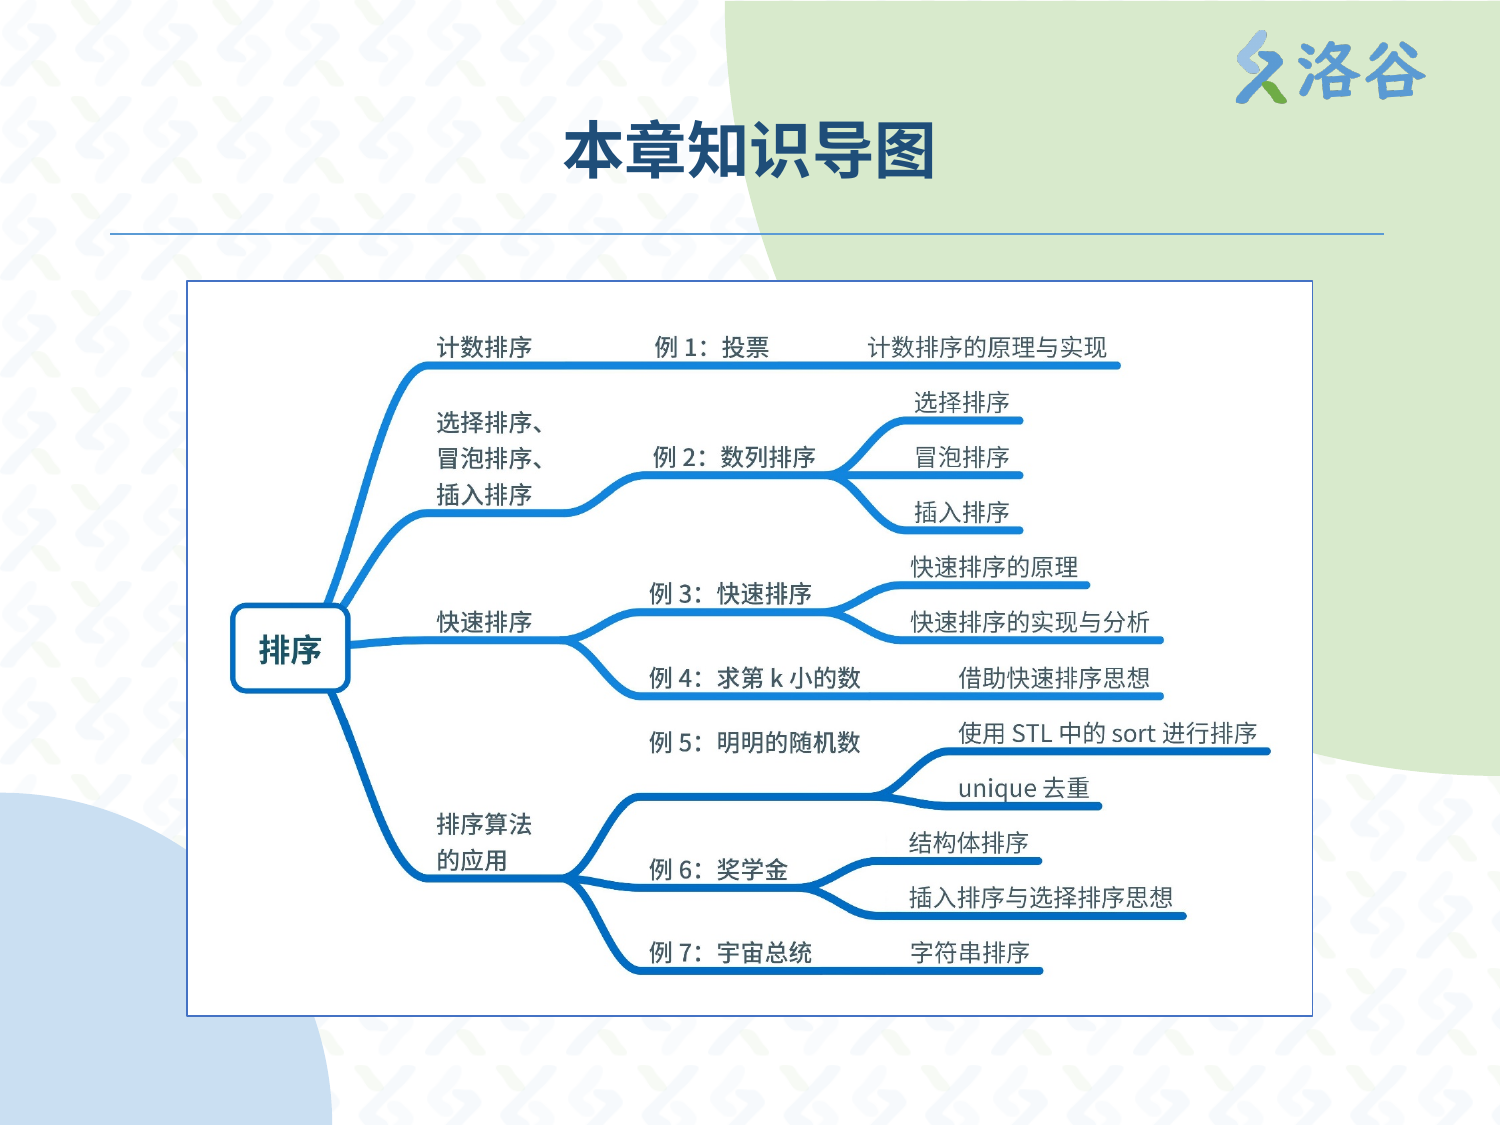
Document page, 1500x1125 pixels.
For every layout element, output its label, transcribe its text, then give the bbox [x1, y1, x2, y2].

picture [187, 281, 1312, 1016]
title 本章知识导图 [102, 77, 1397, 198]
picture [1235, 26, 1427, 108]
